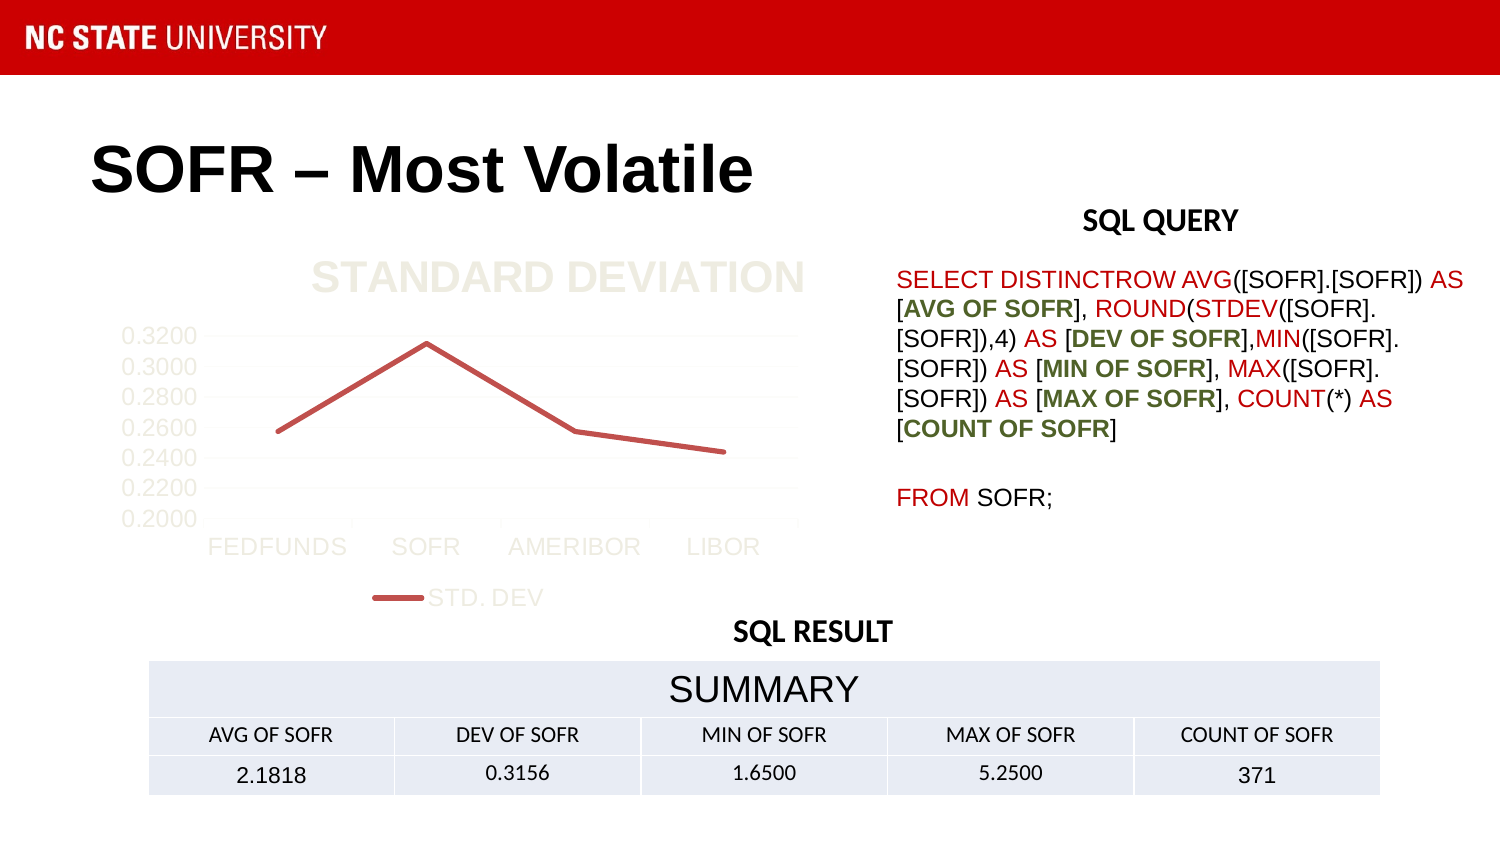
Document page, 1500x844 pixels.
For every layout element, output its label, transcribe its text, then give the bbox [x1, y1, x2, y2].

title SOFR – Most Volatile [75, 110, 1425, 243]
table_cell 0.3156 [395, 756, 640, 795]
table_cell MAX OF SOFR [888, 718, 1133, 755]
table_cell 1.6500 [642, 756, 887, 795]
table_cell 371 [1135, 756, 1380, 795]
table_cell AVG OF SOFR [149, 718, 394, 755]
table_cell 5.2500 [888, 756, 1133, 795]
picture [0, 0, 1500, 75]
table_cell MIN OF SOFR [642, 718, 887, 755]
table_header SUMMARY [149, 661, 1380, 717]
table_cell 2.1818 [149, 756, 394, 795]
table_cell DEV OF SOFR [395, 718, 640, 755]
chart [106, 223, 814, 618]
text_box SQL RESULT [693, 601, 933, 657]
text_box SQL QUERY [1041, 190, 1281, 246]
table_cell COUNT OF SOFR [1135, 718, 1380, 755]
list SELECT DISTINCTROW AVG([SOFR].[SOFR]) AS [AVG OF SOFR], ROUND(STDEV([SOFR].[SOFR]),4) AS [DEV OF SOFR],MIN([SOFR].[SOFR]) AS [MIN OF SOFR], MAX([SOFR].[SOFR]) AS [MAX OF SOFR], COUNT(*) AS [COUNT OF SOFR] FROM SOFR; [881, 248, 1483, 567]
